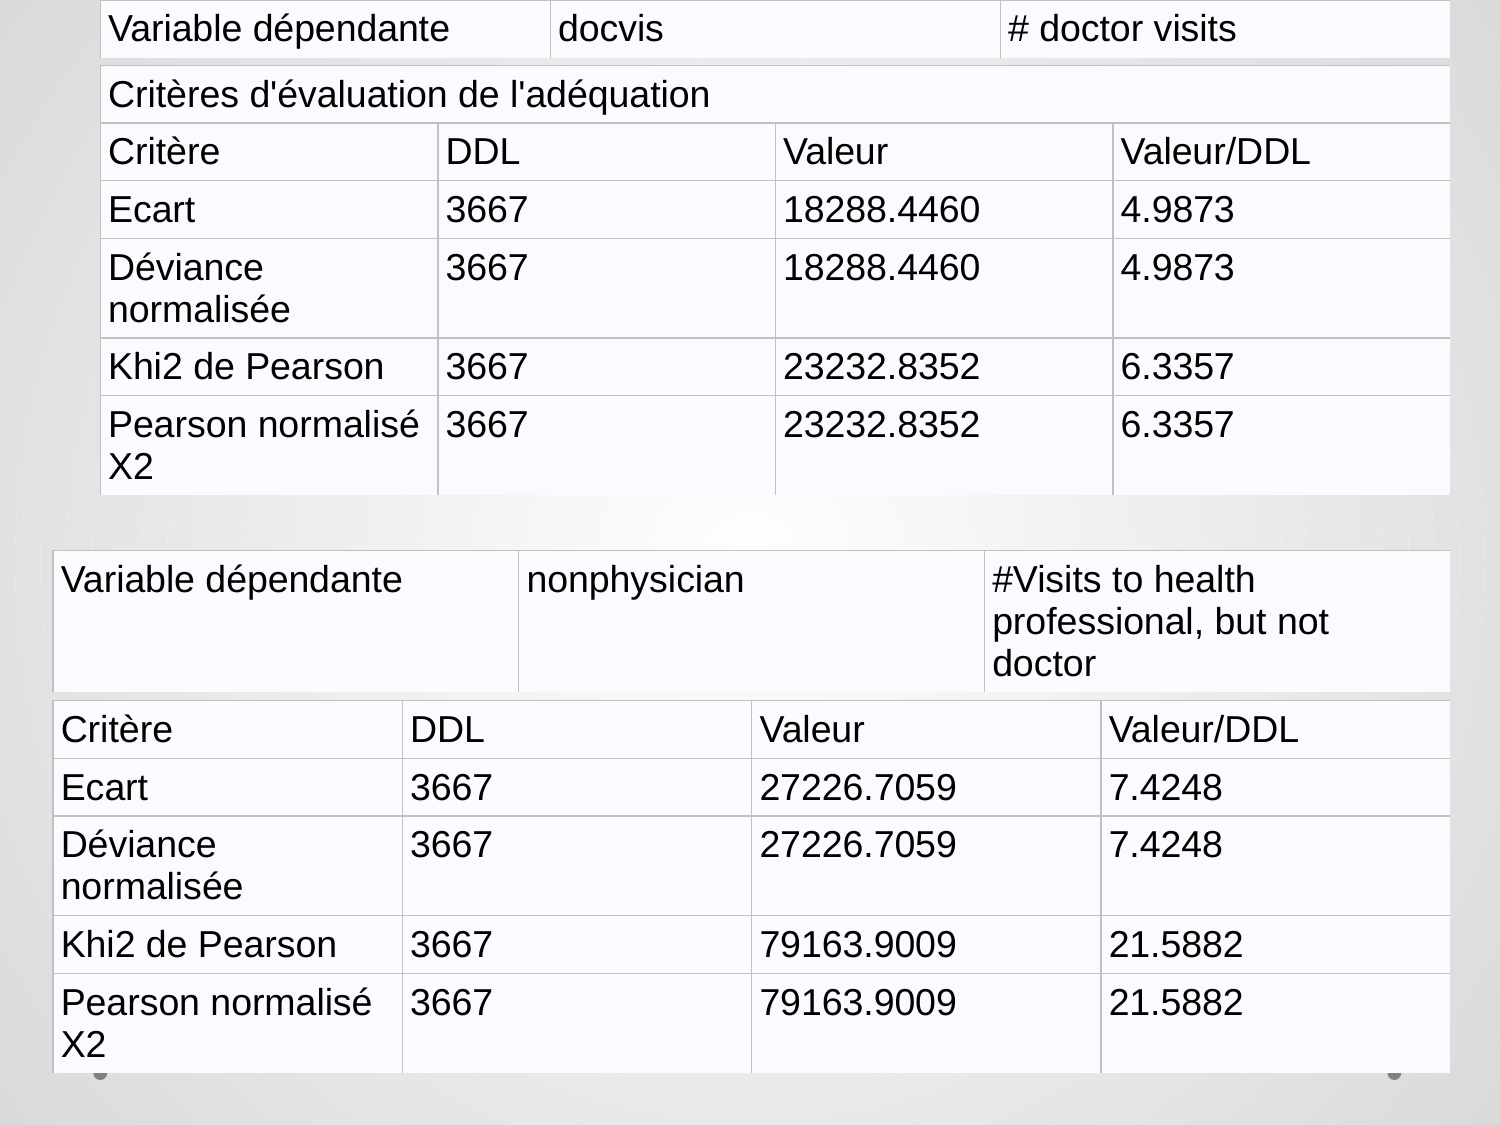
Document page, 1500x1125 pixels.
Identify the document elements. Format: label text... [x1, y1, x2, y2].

table_cell Khi2 de Pearson [54, 916, 402, 973]
table_cell 18288.4460 [776, 239, 1112, 337]
table_cell Critère [101, 124, 437, 180]
table_cell 18288.4460 [776, 181, 1112, 238]
table_cell Valeur [776, 124, 1112, 180]
table_cell Ecart [101, 181, 437, 238]
table_cell Déviance normalisée [54, 817, 402, 915]
table_cell 27226.7059 [752, 759, 1100, 815]
table_cell 23232.8352 [776, 339, 1112, 395]
table_header Critères d'évaluation de l'adéquation [101, 66, 1450, 122]
table_cell Pearson normalisé X2 [101, 396, 437, 495]
table_cell 6.3357 [1114, 396, 1450, 495]
table_cell 7.4248 [1102, 817, 1450, 915]
table_cell 6.3357 [1114, 339, 1450, 395]
table_cell 3667 [403, 974, 751, 1073]
table_header Valeur [752, 701, 1100, 758]
table_cell Ecart [54, 759, 402, 815]
table_cell 3667 [439, 181, 775, 238]
table_cell 3667 [439, 339, 775, 395]
table_header docvis [551, 1, 1000, 58]
table_header #Visits to health professional, but not doctor [985, 551, 1450, 692]
table_cell 23232.8352 [776, 396, 1112, 495]
table_cell Valeur/DDL [1114, 124, 1450, 180]
table_cell 3667 [403, 759, 751, 815]
table_header nonphysician [519, 551, 984, 692]
table_cell Khi2 de Pearson [101, 339, 437, 395]
table_cell Pearson normalisé X2 [54, 974, 402, 1073]
table_header Variable dépendante [54, 551, 518, 692]
table_header Variable dépendante [101, 1, 550, 58]
table_header Critère [54, 701, 402, 758]
table_cell Déviance normalisée [101, 239, 437, 337]
table_header DDL [403, 701, 751, 758]
table_header Valeur/DDL [1102, 701, 1450, 758]
table_cell 79163.9009 [752, 974, 1100, 1073]
table_cell 3667 [403, 916, 751, 973]
table_cell DDL [439, 124, 775, 180]
table_cell 3667 [439, 396, 775, 495]
table_cell 79163.9009 [752, 916, 1100, 973]
table_cell 4.9873 [1114, 181, 1450, 238]
table_cell 7.4248 [1102, 759, 1450, 815]
table_cell 21.5882 [1102, 974, 1450, 1073]
table_cell 27226.7059 [752, 817, 1100, 915]
table_cell 21.5882 [1102, 916, 1450, 973]
table_header # doctor visits [1001, 1, 1450, 58]
table_cell 4.9873 [1114, 239, 1450, 337]
table_cell 3667 [403, 817, 751, 915]
table_cell 3667 [439, 239, 775, 337]
